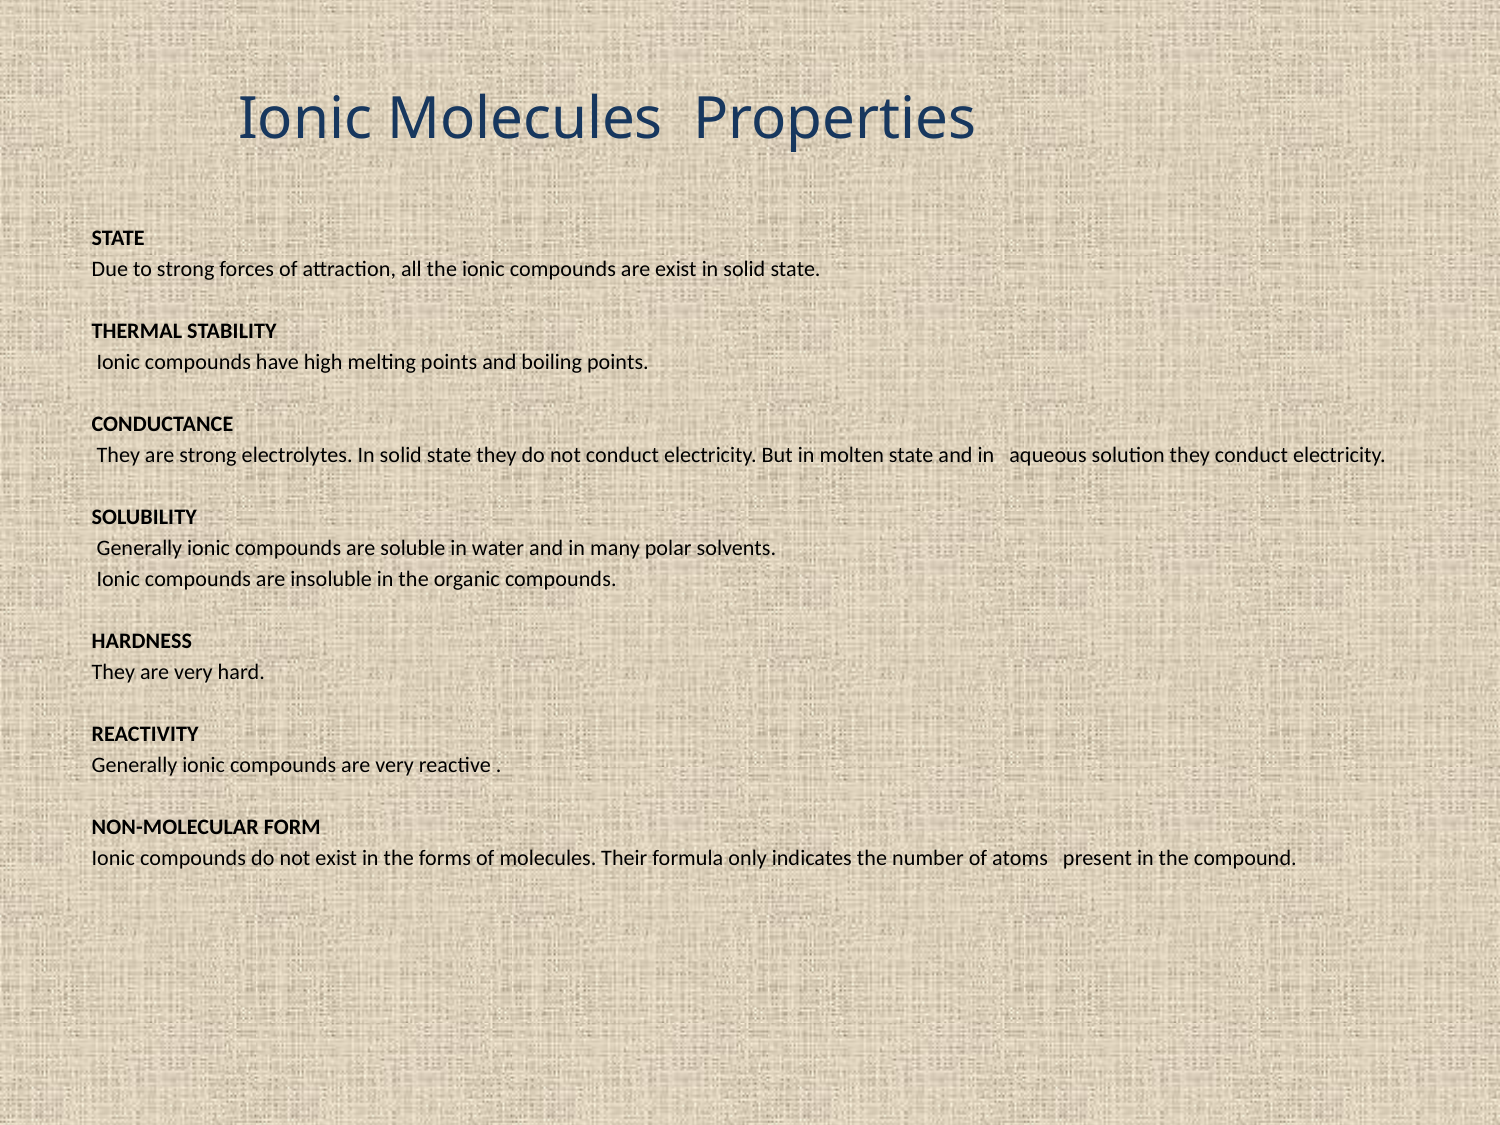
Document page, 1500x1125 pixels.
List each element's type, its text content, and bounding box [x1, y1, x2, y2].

picture [0, 0, 1500, 1125]
list STATE Due to strong forces of attraction, all the ionic compounds are exist in solid state. THERMAL STABILITY Ionic compounds have high melting points and boiling points. CONDUCTANCE They are strong electrolytes. In solid state they do not conduct electricity. But in molten state and in aqueous solution they conduct electricity. SOLUBILITY Generally ionic compounds are soluble in water and in many polar solvents. Ionic compounds are insoluble in the organic compounds. HARDNESS They are very hard. REACTIVITY Generally ionic compounds are very reactive . NON-MOLECULAR FORM Ionic compounds do not exist in the forms of molecules. Their formula only indicates the number of atoms present in the compound. [76, 196, 1427, 939]
title Ionic Molecules Properties [75, 45, 1140, 185]
